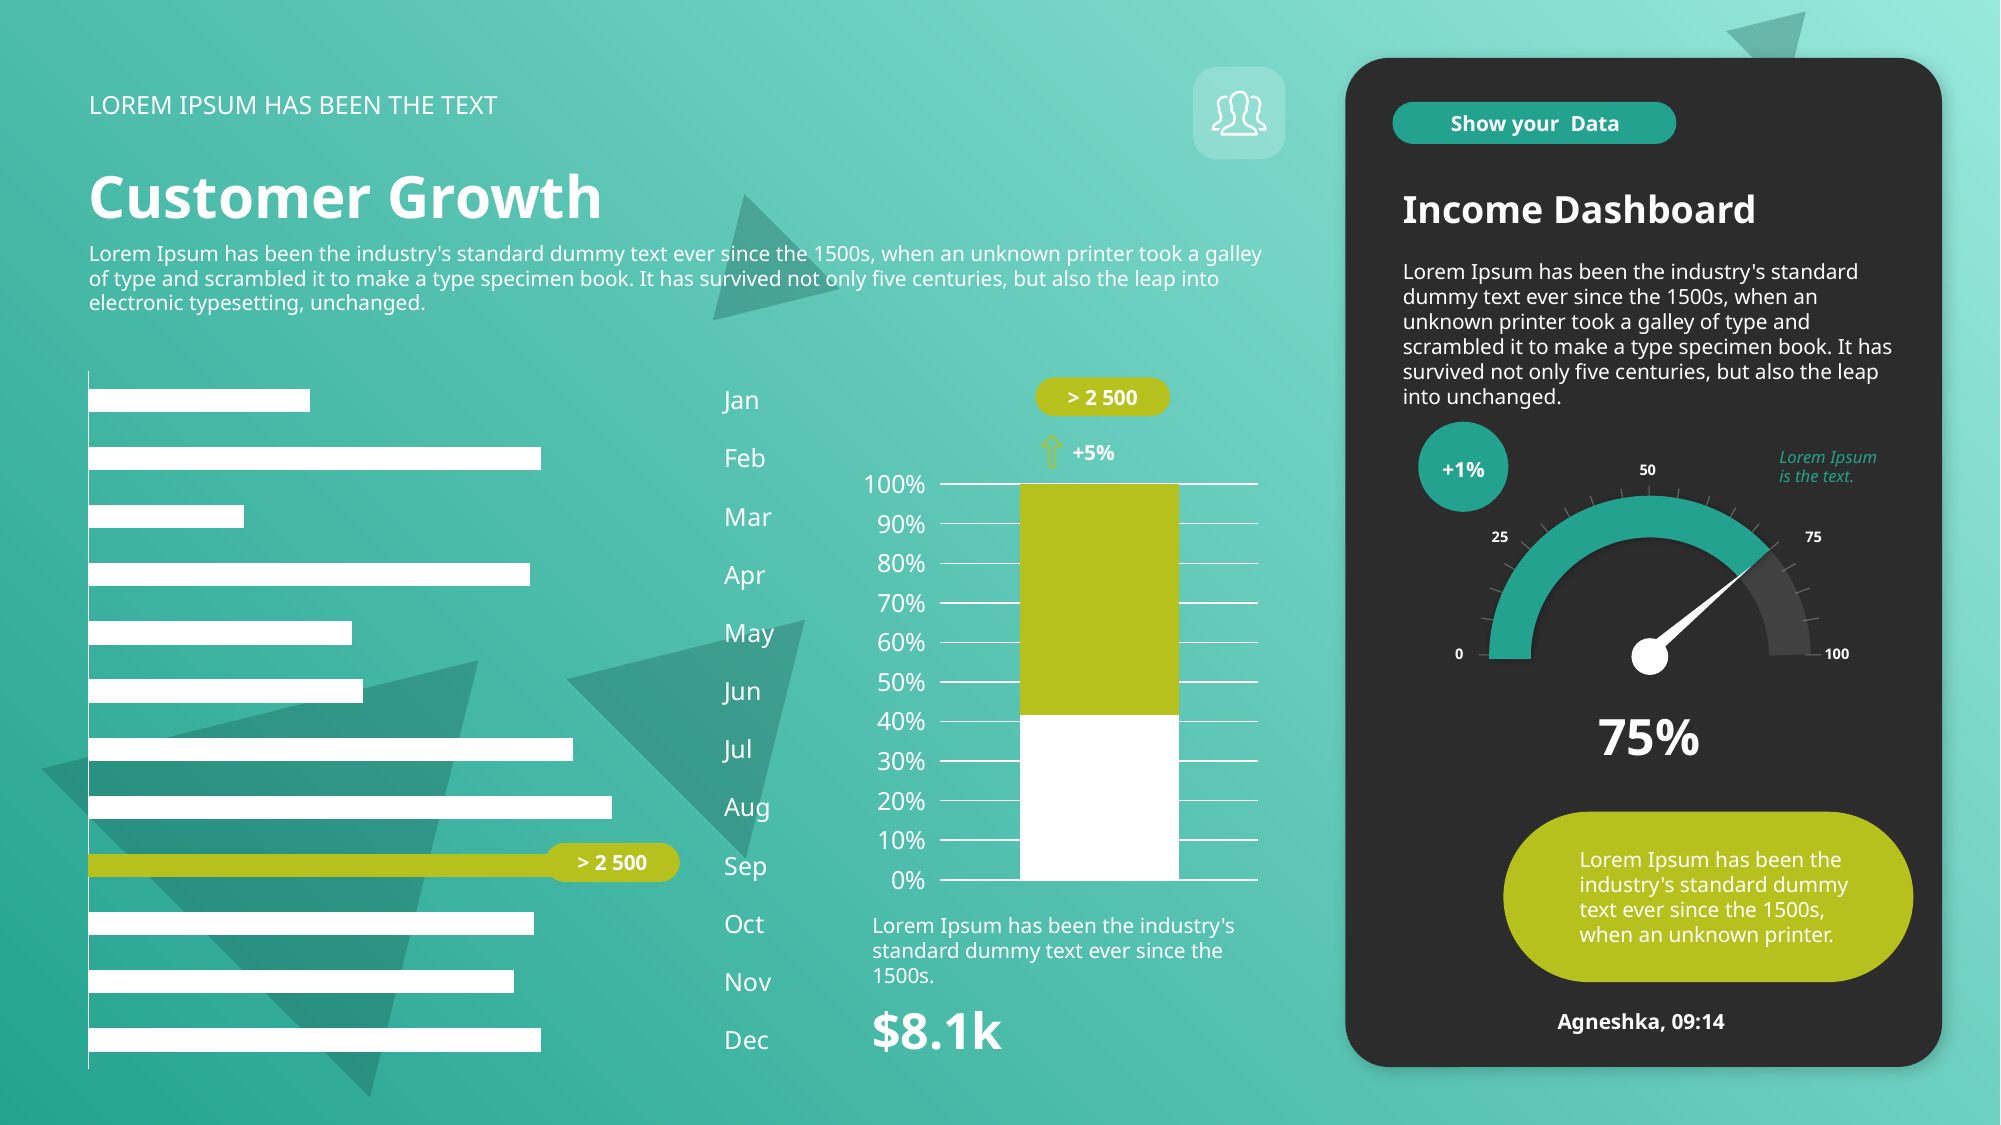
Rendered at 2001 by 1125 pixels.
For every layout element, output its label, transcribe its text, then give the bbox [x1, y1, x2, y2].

text_box [1666, 103, 1678, 143]
text_box [1391, 100, 1665, 146]
text_box +5% [1062, 431, 1125, 457]
text_box Lorem Ipsum has been the industry's standard dummy text ever since the 1500s, when an unknown printer. [1564, 839, 1885, 954]
text_box [1418, 421, 1501, 501]
picture [1384, 812, 1557, 985]
text_box [1191, 65, 1287, 161]
text_box Income Dashboard [1388, 178, 1914, 238]
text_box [1434, 442, 1899, 797]
text_box Show your Data [1404, 103, 1666, 143]
chart [74, 356, 789, 1084]
text_box [1557, 810, 1915, 984]
text_box [1220, 90, 1267, 136]
text_box Lorem Ipsum has been the industry's standard dummy text ever since the 1500s, when an unknown printer took a galley of type and scrambled it to make a type specimen book. It has survived not only five centuries, but also the leap into unchanged. [1388, 251, 1914, 416]
text_box > 2 500 [1034, 376, 1172, 418]
text_box Lorem Ipsum has been the industry's standard dummy text ever since the 1500s, when an unknown printer took a galley of type and scrambled it to make a type specimen book. It has survived not only five centuries, but also the leap into electronic typesetting, unchanged. [74, 238, 1286, 323]
text_box +1% [1426, 449, 1434, 489]
text_box Customer Growth [74, 153, 1286, 238]
text_box Lorem Ipsum has been the industry's standard dummy text ever since the 1500s. [857, 905, 1295, 996]
text_box Agneshka, 09:14 [1542, 1001, 1885, 1041]
text_box [1041, 434, 1063, 457]
text_box $8.1k [857, 996, 1295, 1067]
text_box [1345, 57, 1943, 1068]
text_box [1211, 95, 1228, 131]
chart [854, 457, 1267, 906]
text_box LOREM IPSUM HAS BEEN THE TEXT [74, 82, 1193, 128]
